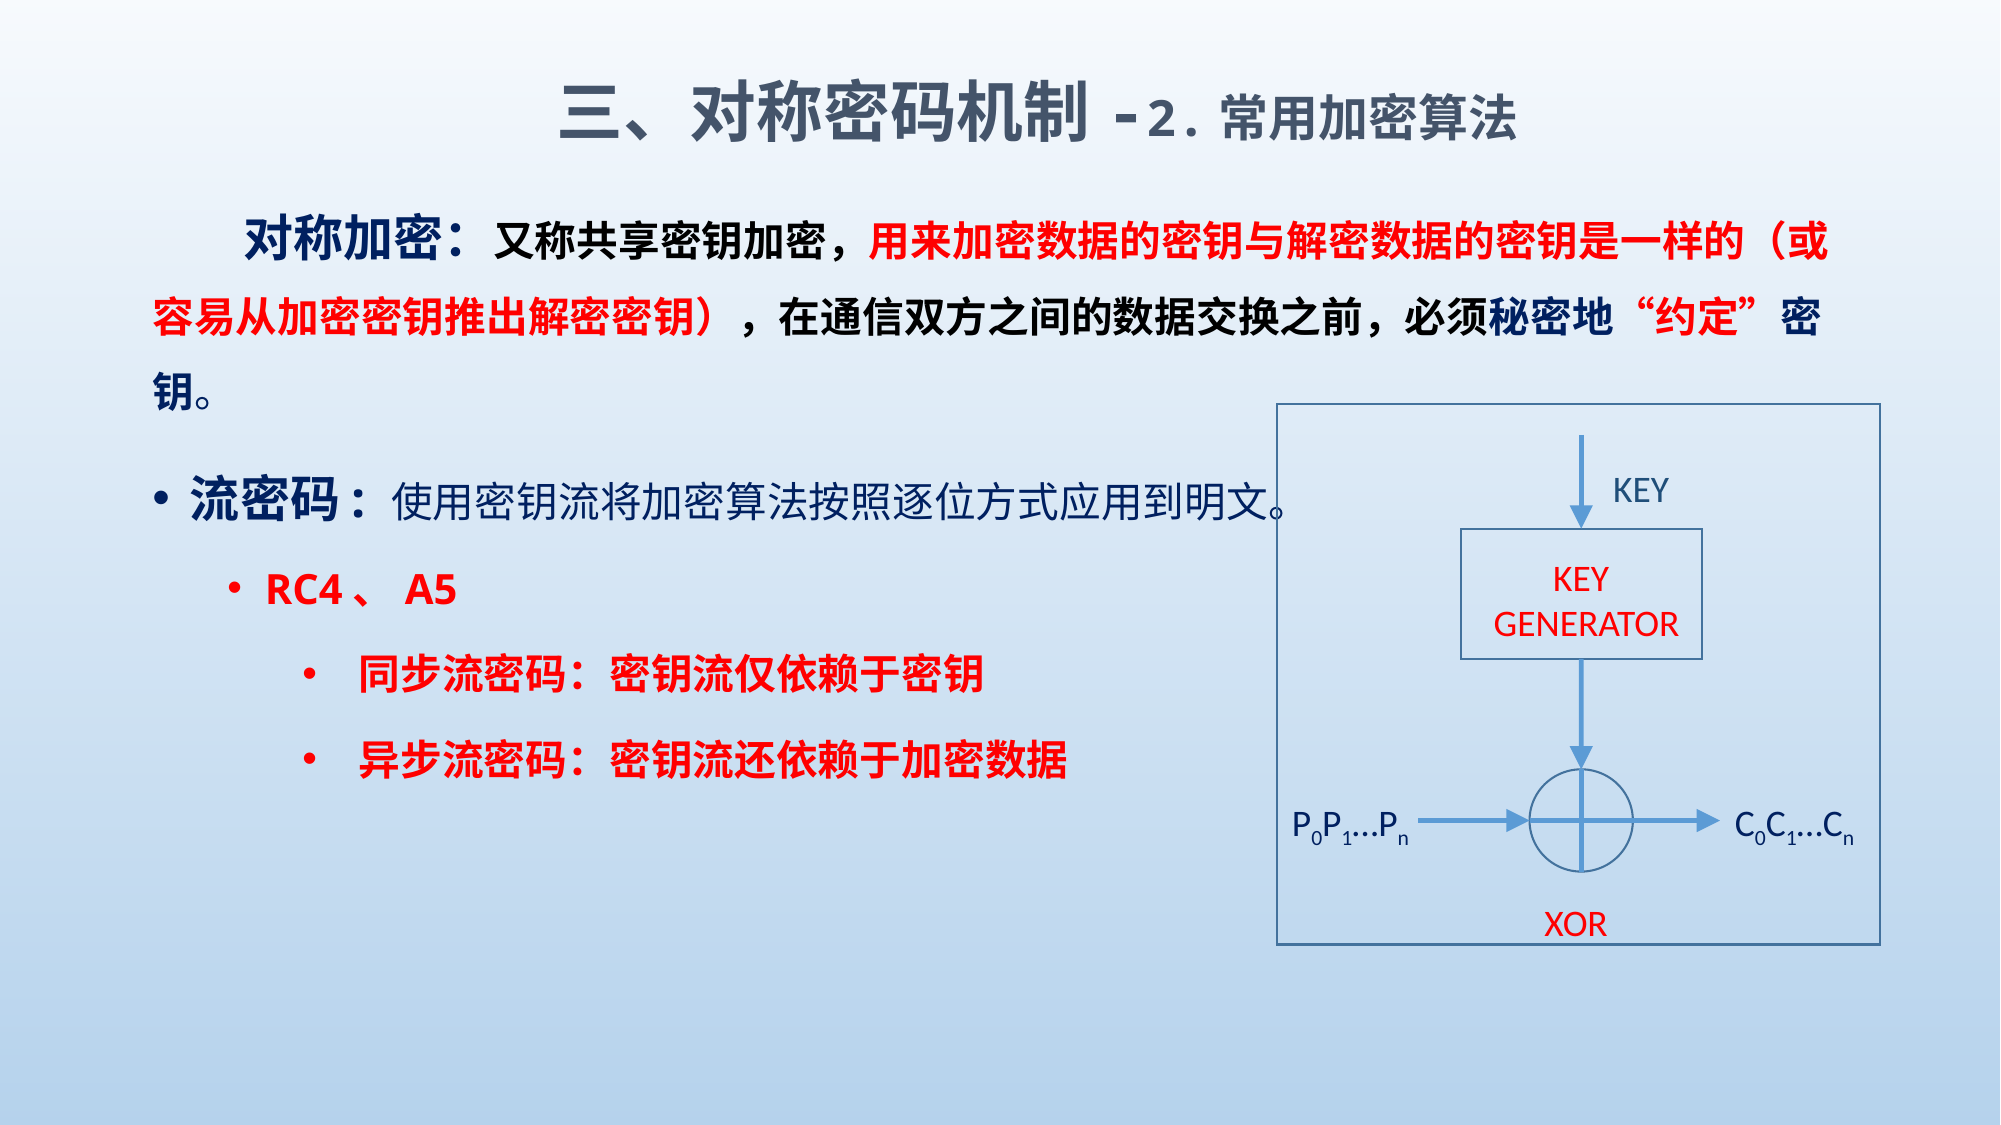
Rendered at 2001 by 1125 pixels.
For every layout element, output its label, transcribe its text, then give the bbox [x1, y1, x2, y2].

list 对称加密：又称共享密钥加密，用来加密数据的密钥与解密数据的密钥是一样的（或容易从加密密钥推出解密密钥），在通信双方之间的数据交换之前，必须秘密地“约定”密钥。 流密码: 使用密钥流将加密算法按照逐位方式应用到明文。 RC4、A5 同步流密码：密钥流仅依赖于密钥 异步流密码：密钥流还依赖于加密数据 [137, 168, 1863, 1014]
title 三、对称密码机制-2.常用加密算法 [137, 32, 1863, 148]
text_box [1277, 404, 1973, 952]
